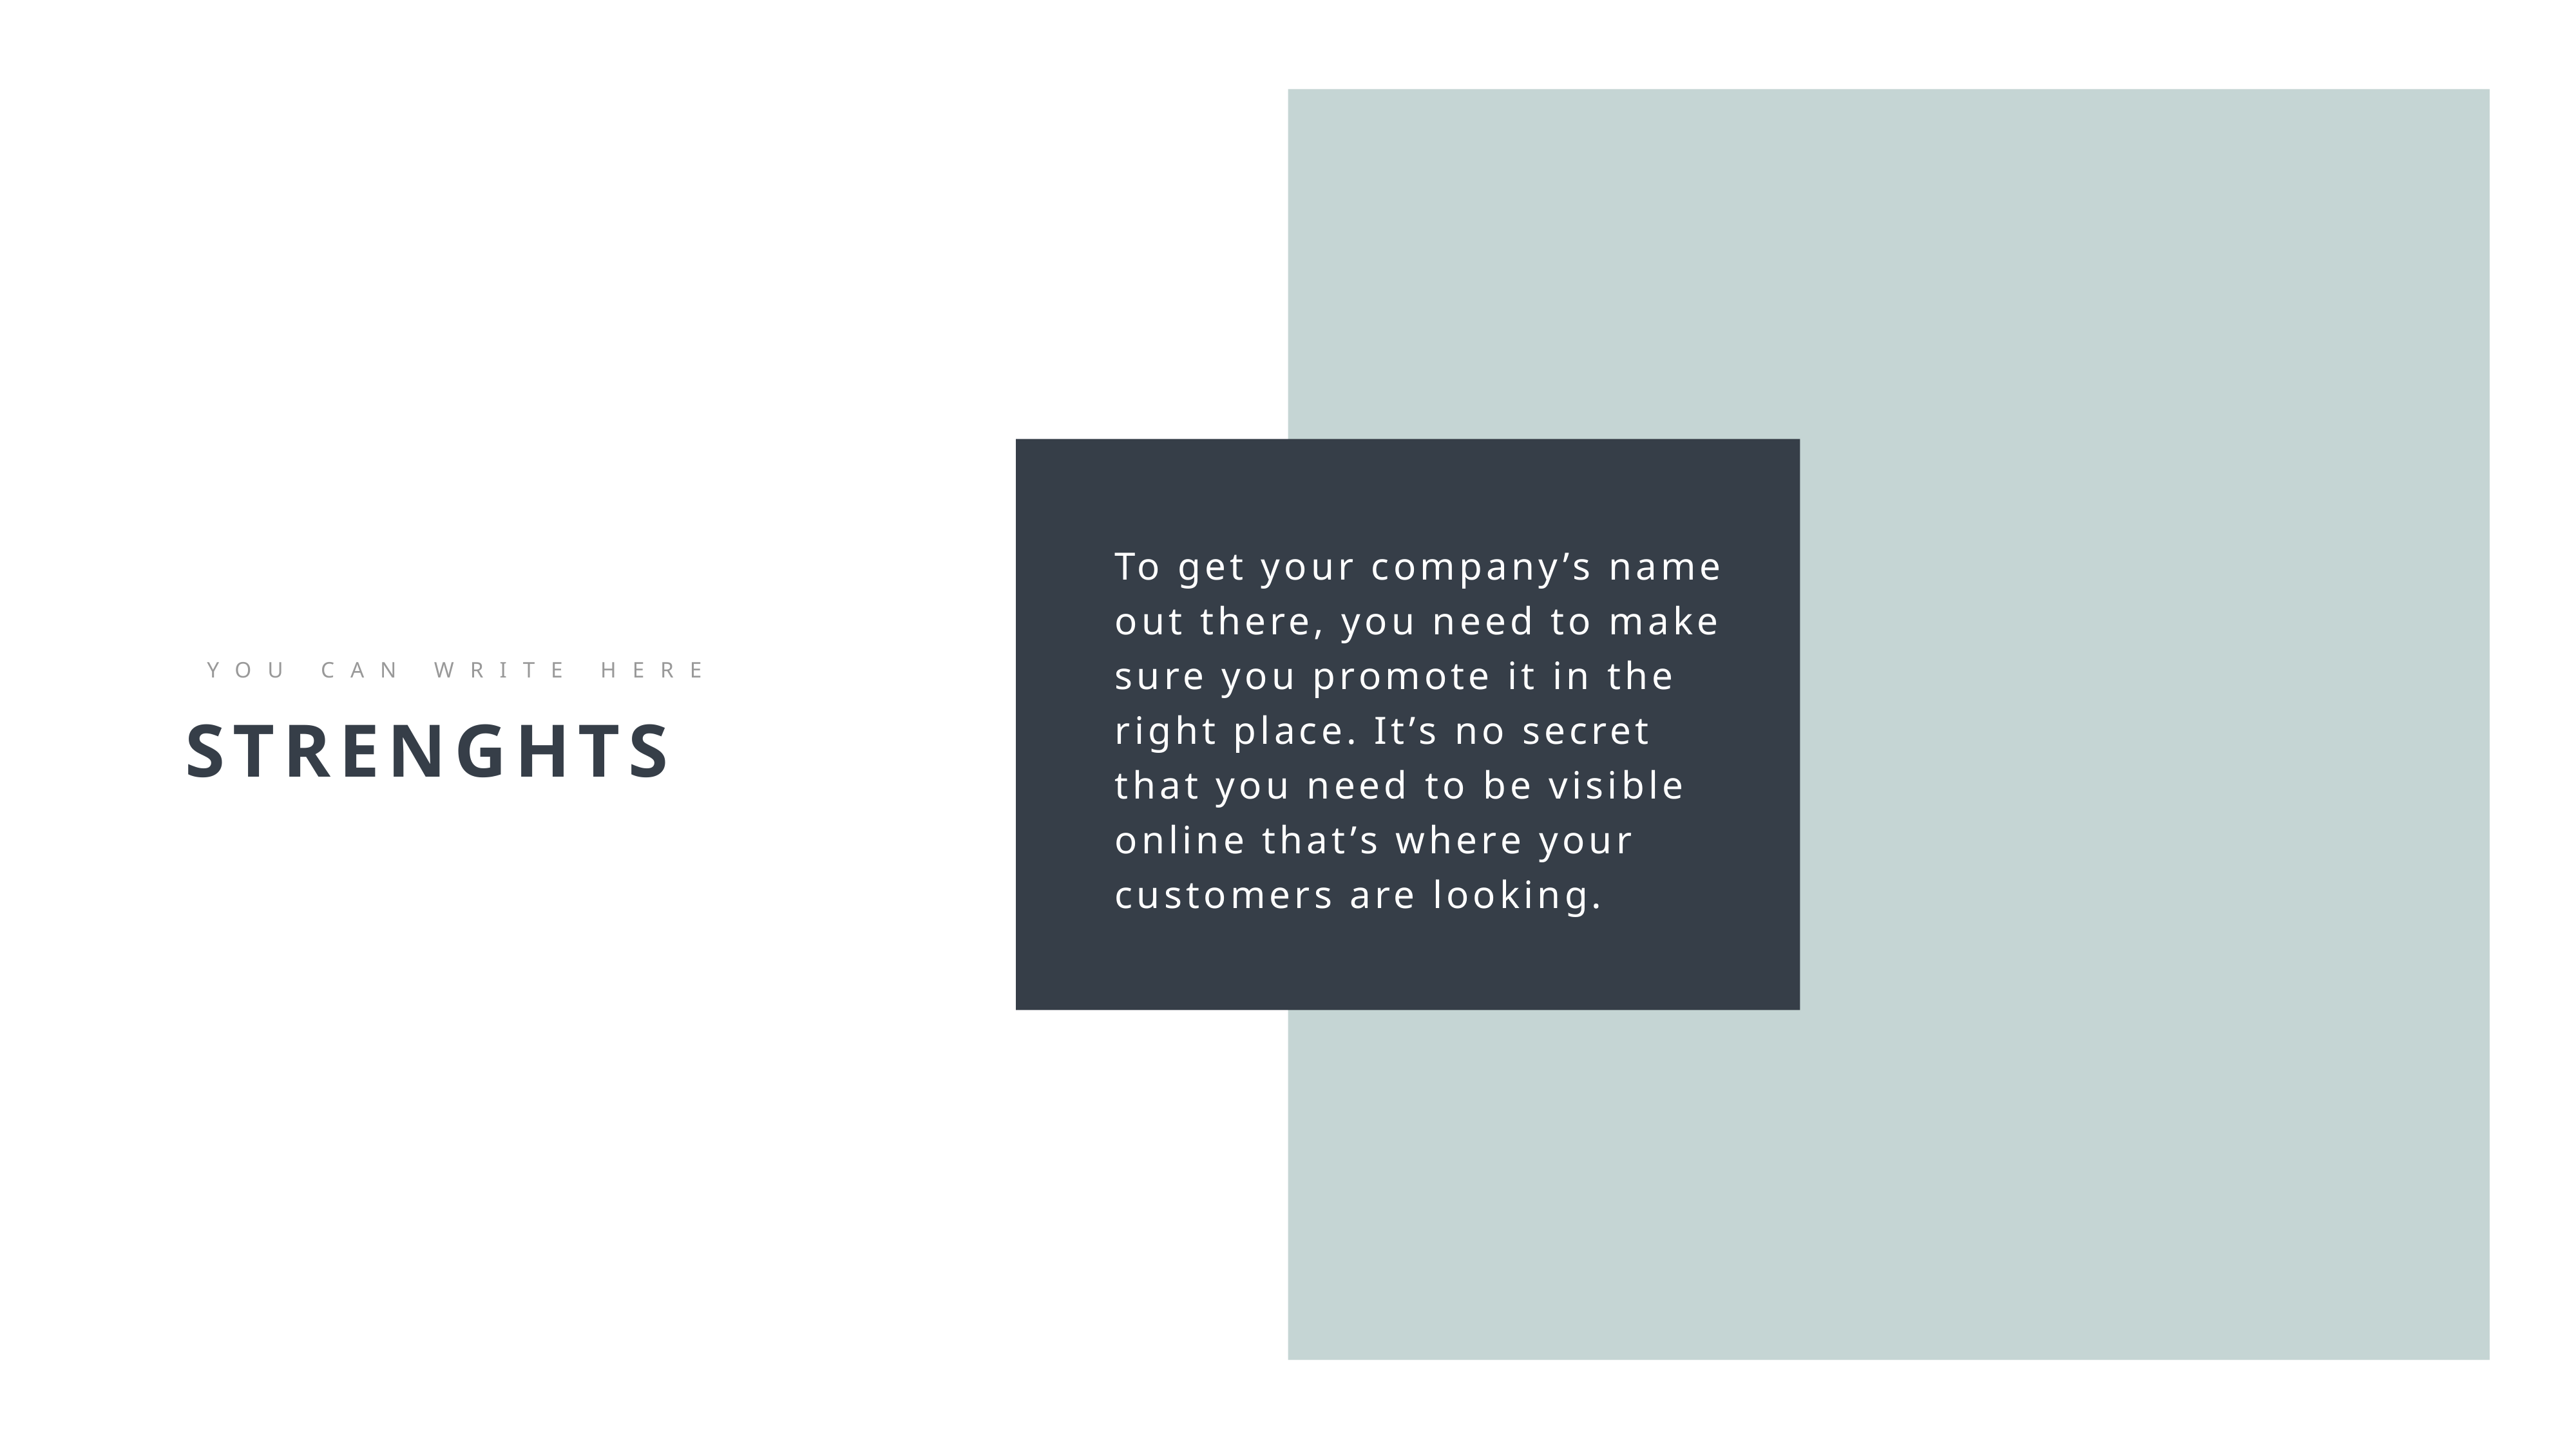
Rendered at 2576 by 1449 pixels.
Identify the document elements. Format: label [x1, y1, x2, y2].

text_box [175, 651, 896, 798]
picture [1288, 89, 2490, 1360]
text_box [1016, 439, 1800, 1010]
